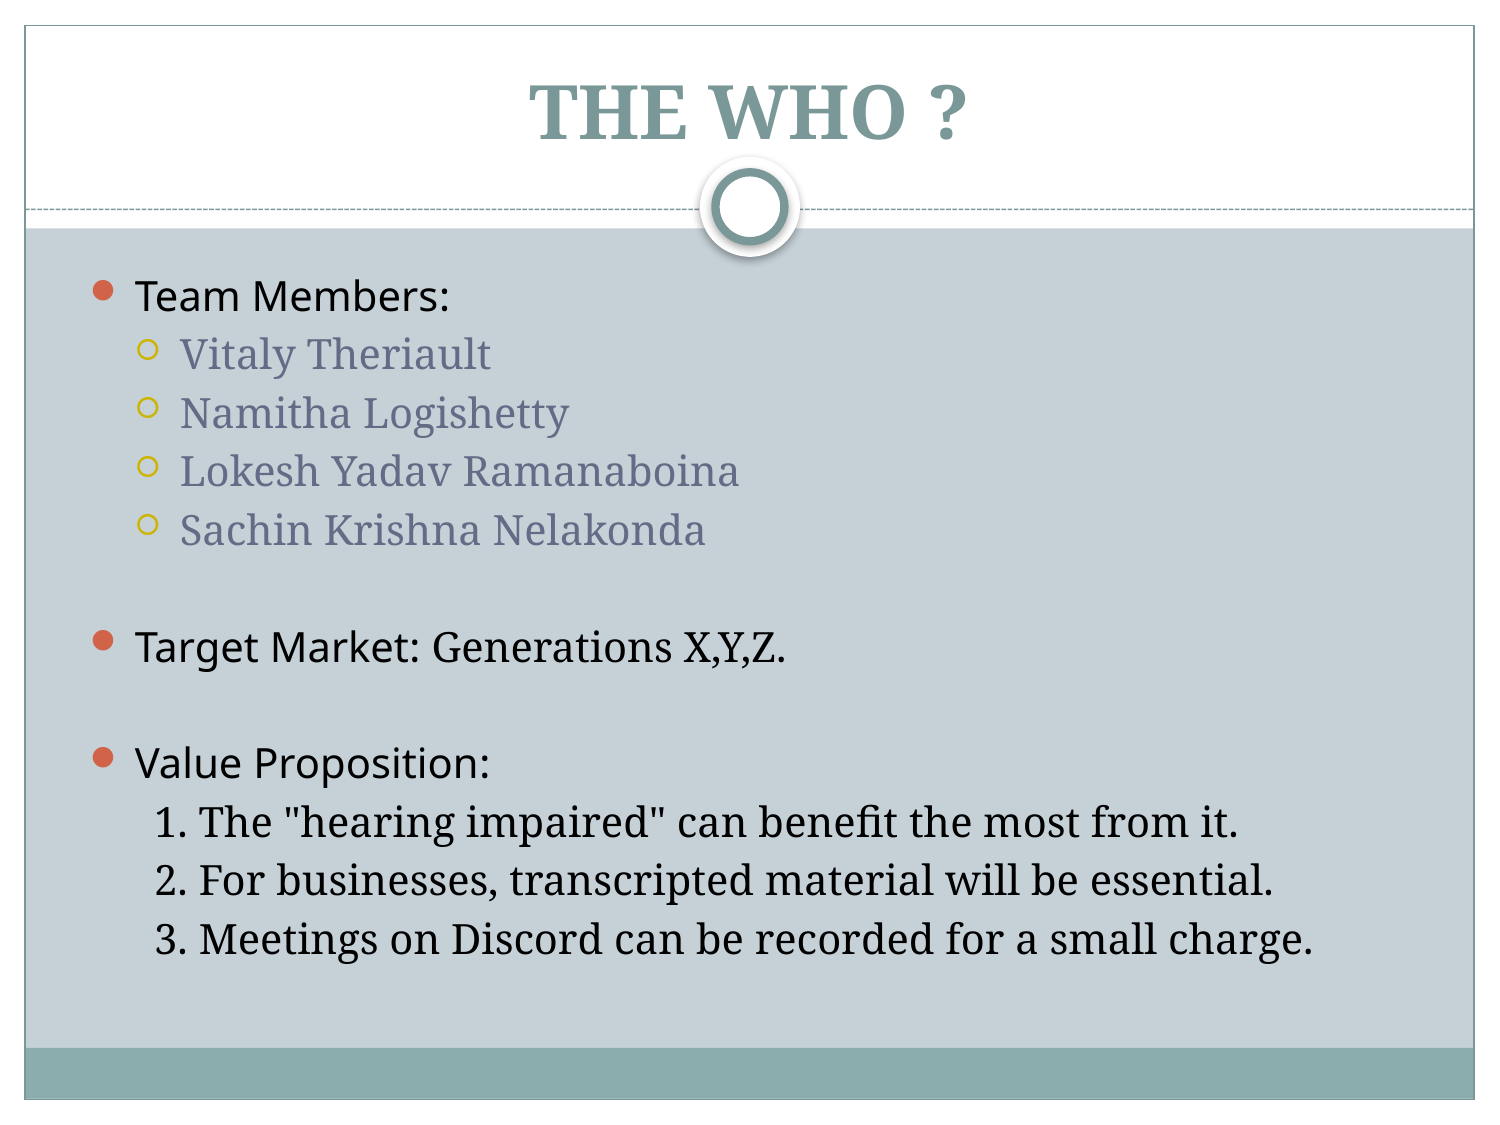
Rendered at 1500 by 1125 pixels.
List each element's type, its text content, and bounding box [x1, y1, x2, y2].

title THE WHO ? [49, 37, 1450, 162]
list Team Members: Vitaly Theriault Namitha Logishetty Lokesh Yadav Ramanaboina Sachin Krishna Nelakonda Target Market: Generations X,Y,Z. Value Proposition: 1. The "hearing impaired" can benefit the most from it. 2. For businesses, transcripted material will be essential. 3. Meetings on Discord can be recorded for a small charge. [75, 262, 1475, 988]
